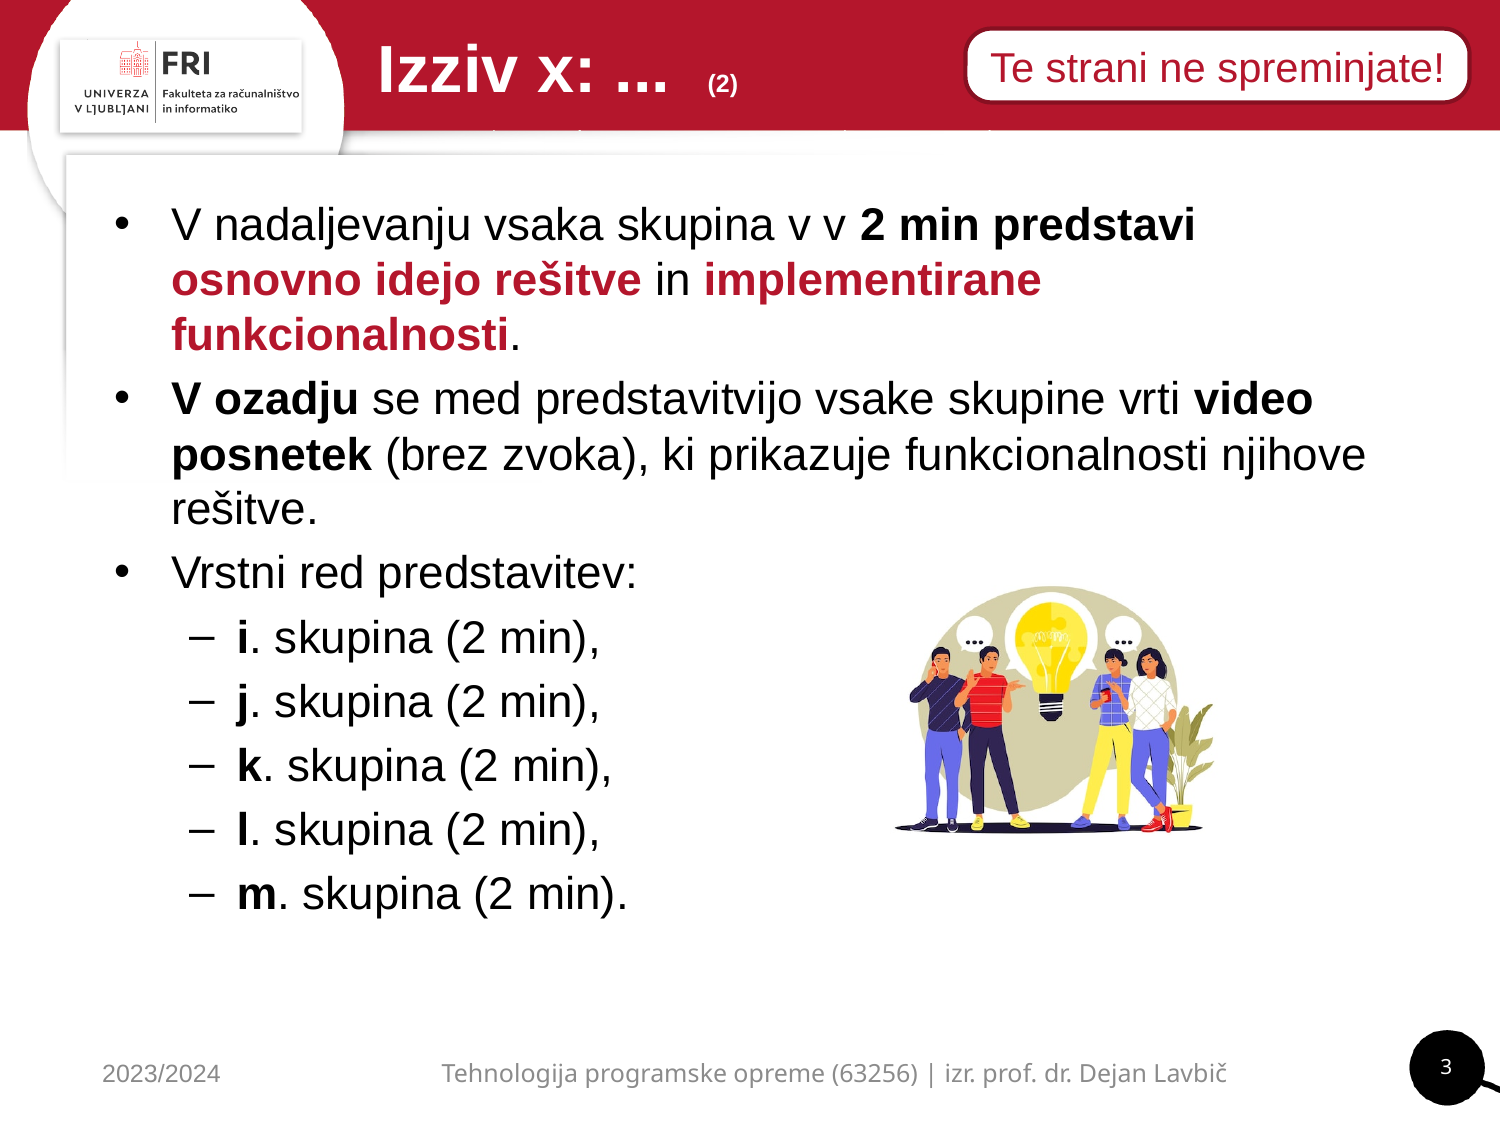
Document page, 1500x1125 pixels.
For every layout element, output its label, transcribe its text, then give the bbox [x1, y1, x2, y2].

title Izziv x: ... (2) [363, 5, 1500, 126]
picture [0, 0, 1500, 1125]
slide_number 3 [1404, 1034, 1488, 1101]
text_box Te strani ne spreminjate! [963, 26, 1472, 105]
list V nadaljevanju vsaka skupina v v 2 min predstavi osnovno idejo rešitve in implementirane funkcionalnosti. V ozadju se med predstavitvijo vsake skupine vrti video posnetek (brez zvoka), ki prikazuje funkcionalnosti njihove rešitve. Vrstni red predstavitev: i. skupina (2 min), j. skupina (2 min), k. skupina (2 min), l. skupina (2 min), m. skupina (2 min). [99, 187, 1405, 1016]
